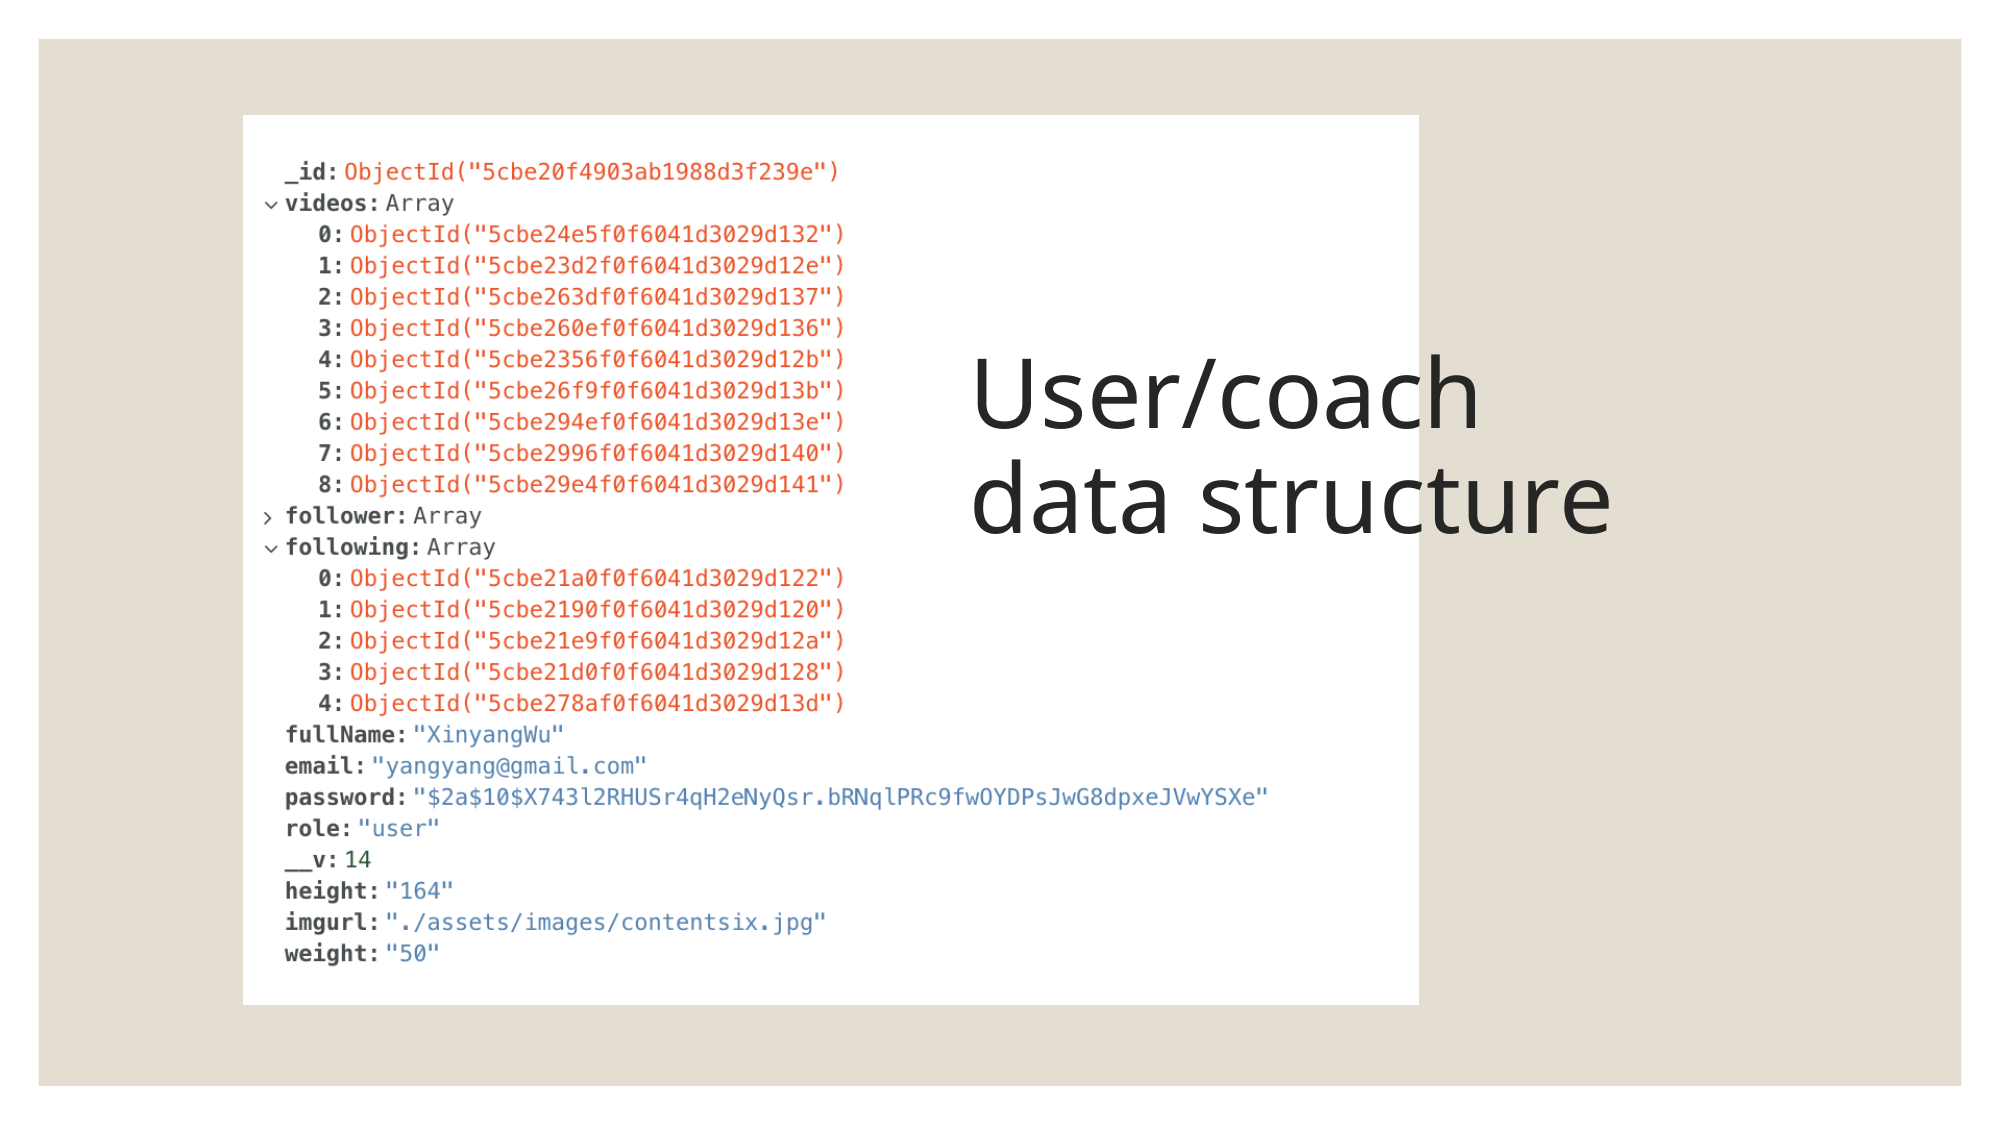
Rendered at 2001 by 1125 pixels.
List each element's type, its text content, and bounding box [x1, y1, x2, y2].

picture [243, 115, 1419, 1005]
title User/coach data structure [1423, 337, 2000, 563]
